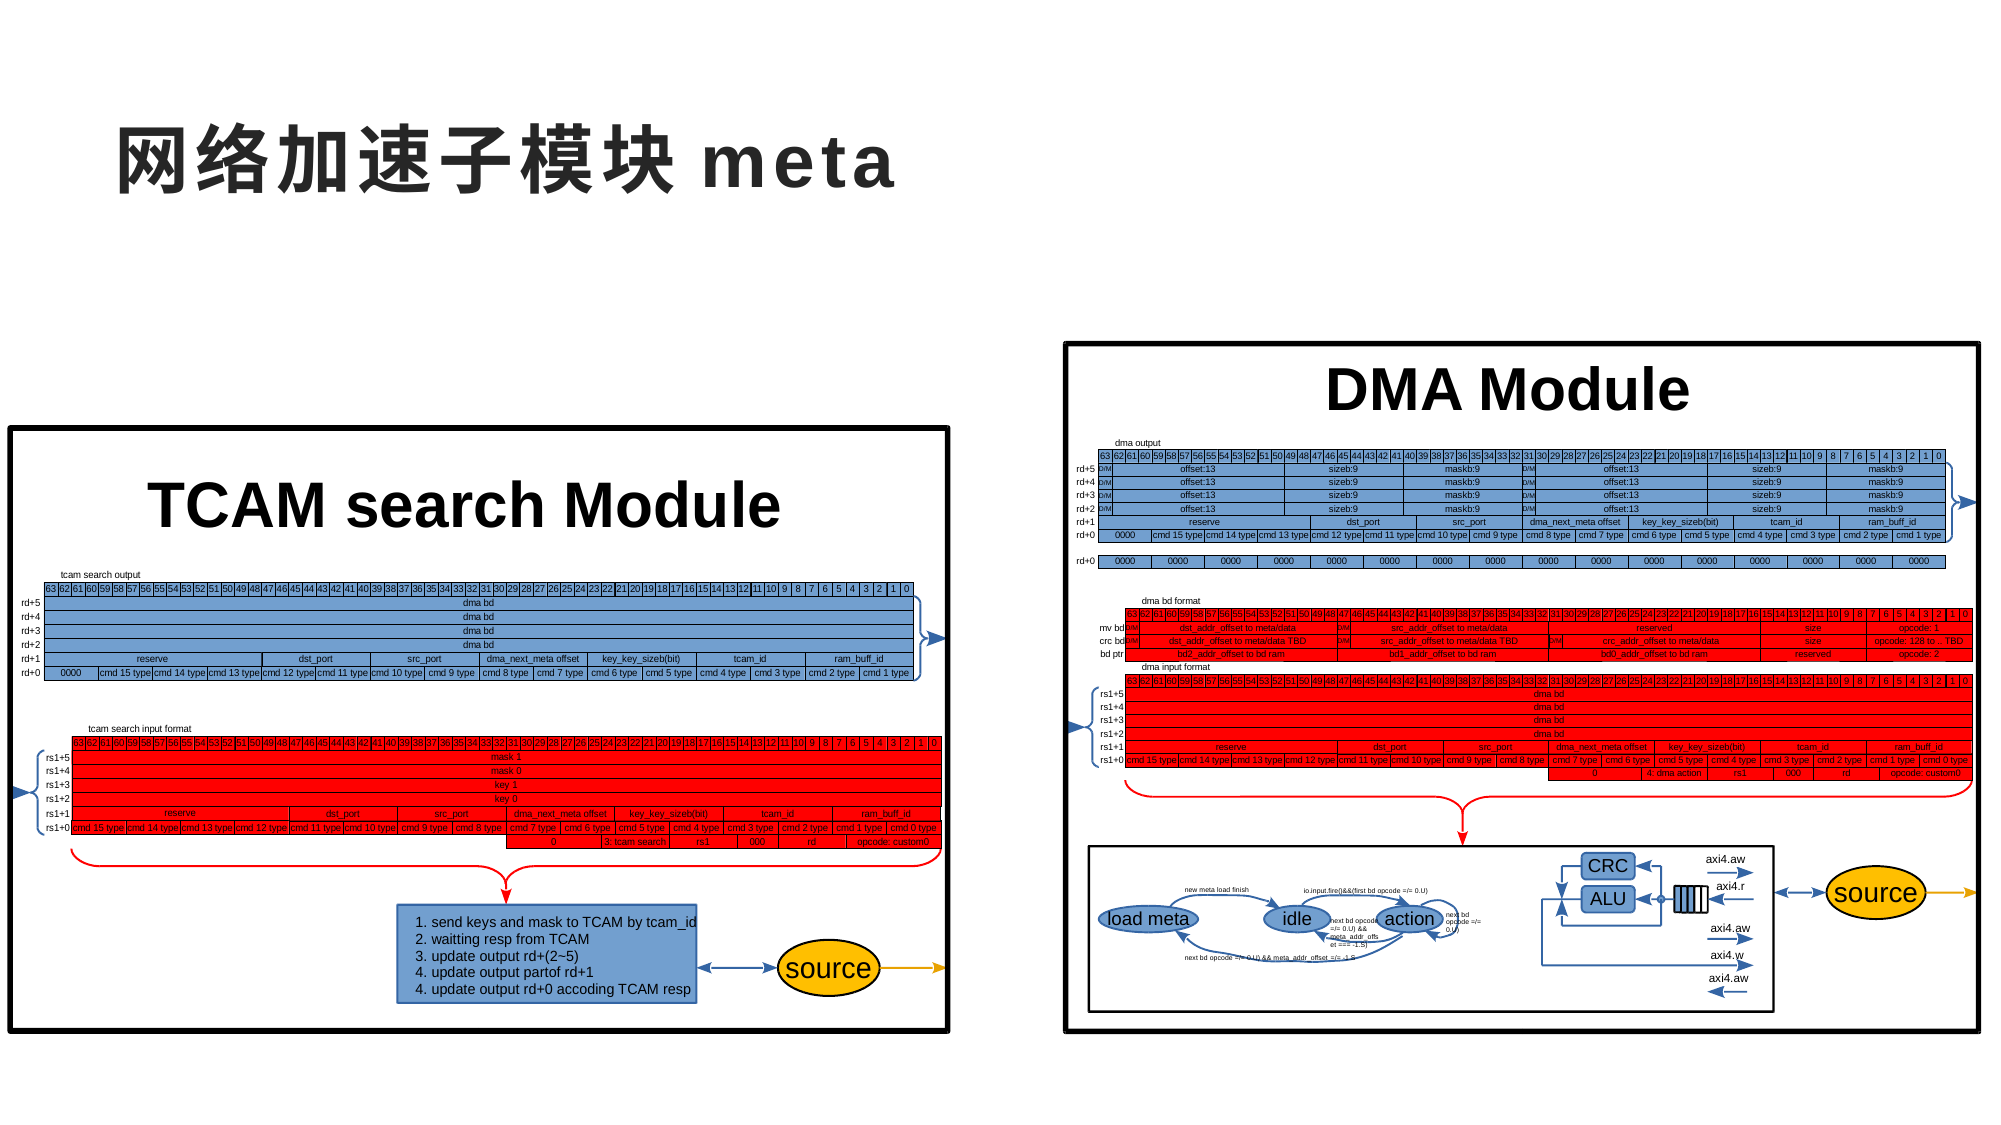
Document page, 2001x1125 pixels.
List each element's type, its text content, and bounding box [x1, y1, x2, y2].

picture [7, 424, 957, 1040]
text_box 网络加速子模块meta [99, 99, 1899, 216]
picture [1062, 340, 1988, 1040]
